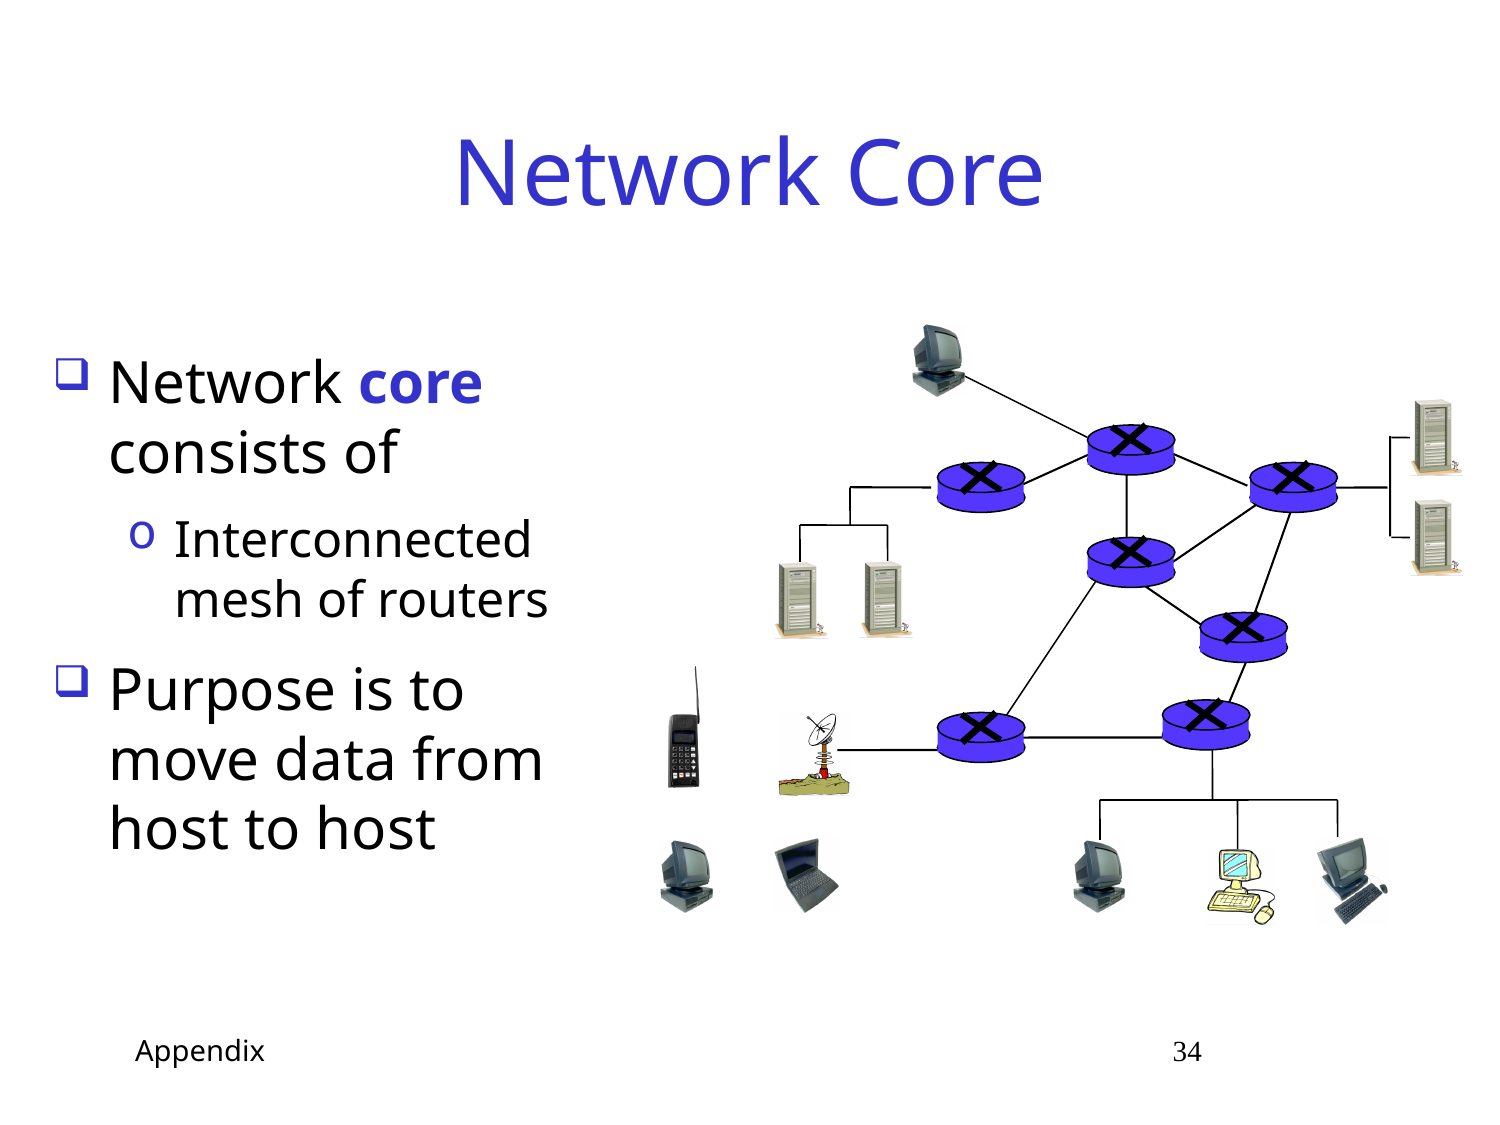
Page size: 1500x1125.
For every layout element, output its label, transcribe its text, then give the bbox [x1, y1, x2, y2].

picture [660, 840, 713, 913]
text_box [937, 462, 1026, 513]
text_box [937, 712, 1026, 763]
picture [859, 561, 913, 638]
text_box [1199, 612, 1288, 663]
picture [1206, 849, 1276, 926]
picture [774, 562, 828, 639]
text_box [1087, 424, 1176, 476]
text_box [1087, 537, 1176, 588]
footer Appendix 34 [112, 1024, 1401, 1101]
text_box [1162, 699, 1251, 751]
picture [1409, 399, 1463, 477]
picture [1073, 840, 1126, 913]
picture [778, 712, 851, 797]
picture [774, 838, 839, 913]
title Network Core [112, 74, 1388, 263]
picture [667, 665, 701, 788]
picture [912, 324, 965, 398]
list Network core consists of Interconnected mesh of routers Purpose is to move data from host to host [37, 337, 601, 976]
picture [1316, 837, 1388, 926]
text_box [1249, 462, 1338, 513]
picture [1409, 499, 1463, 577]
